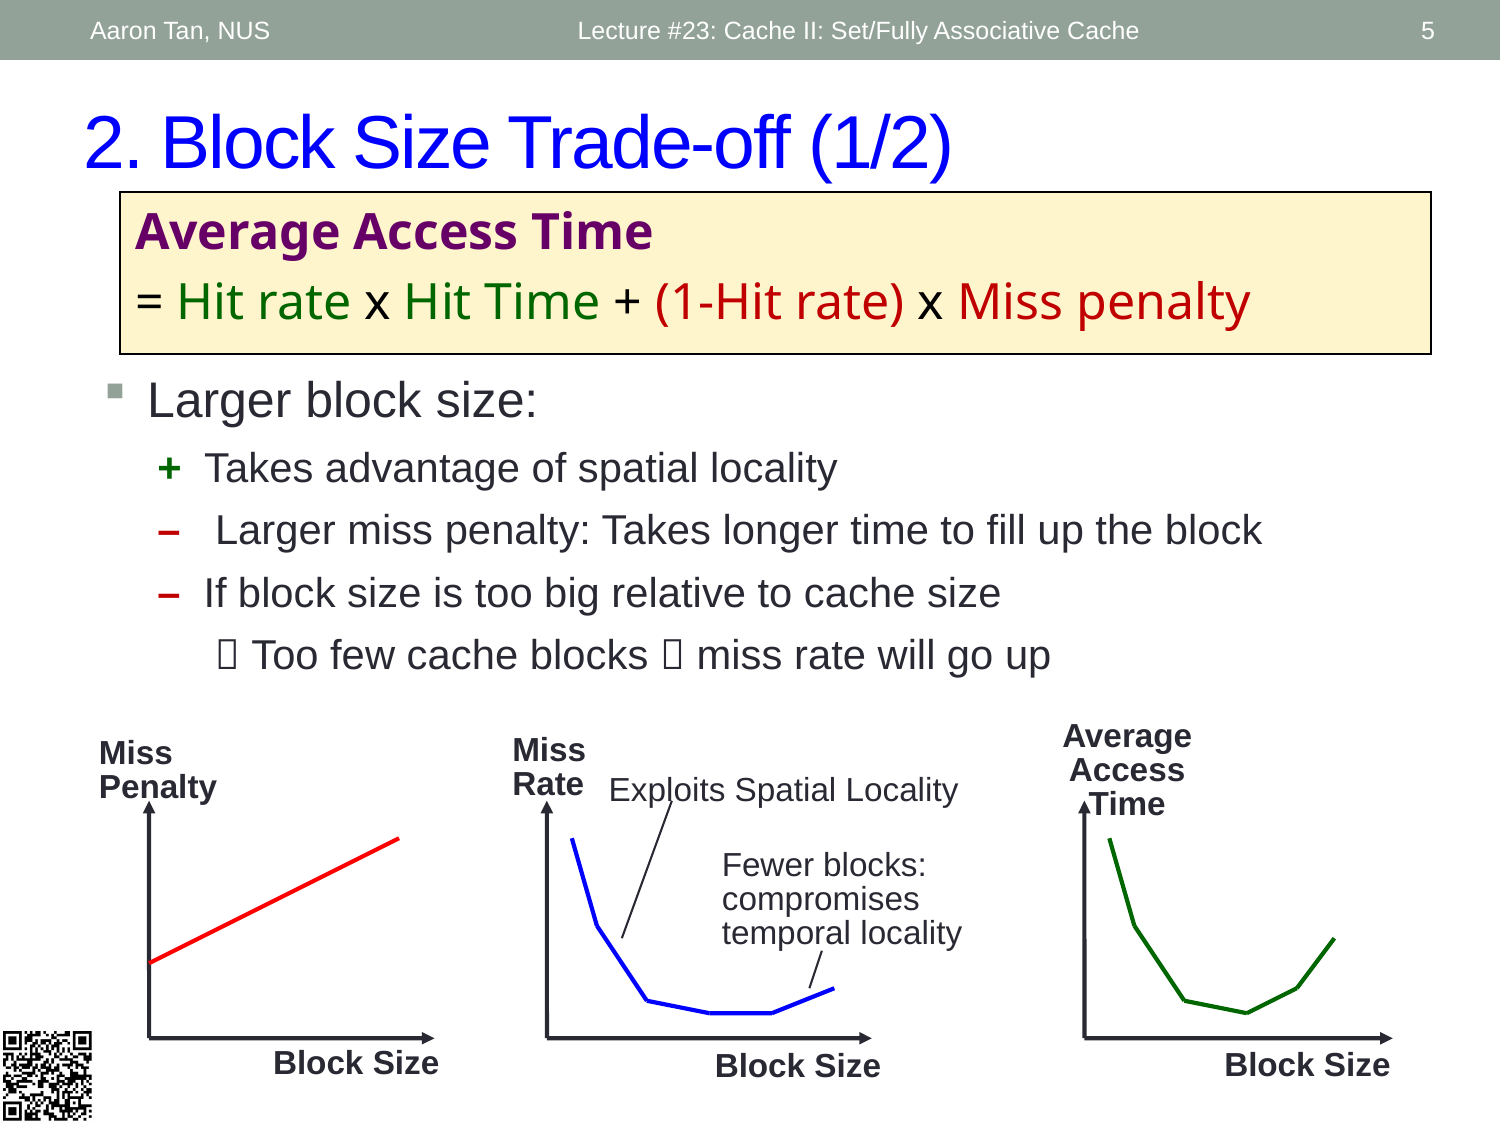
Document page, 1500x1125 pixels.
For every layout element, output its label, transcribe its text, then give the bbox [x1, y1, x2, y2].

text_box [501, 729, 974, 1093]
slide_number 5 [1308, 3, 1450, 57]
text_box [88, 732, 456, 1090]
title 2. Block Size Trade-off (1/2) [68, 86, 1429, 192]
text_box Average Access Time = Hit rate x Hit Time + (1-Hit rate) x Miss penalty [120, 191, 1432, 355]
footer Lecture #23: Cache II: Set/Fully Associative Cache [562, 3, 1238, 57]
slide_number Aaron Tan, NUS [75, 3, 550, 57]
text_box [1050, 715, 1408, 1092]
picture [0, 1028, 95, 1124]
text_box Larger block size: + Takes advantage of spatial locality – Larger miss penalty: Takes longer time to fill up the block – If block size is too big relative to cache size  Too few cache blocks  miss rate will go up [88, 360, 1364, 693]
